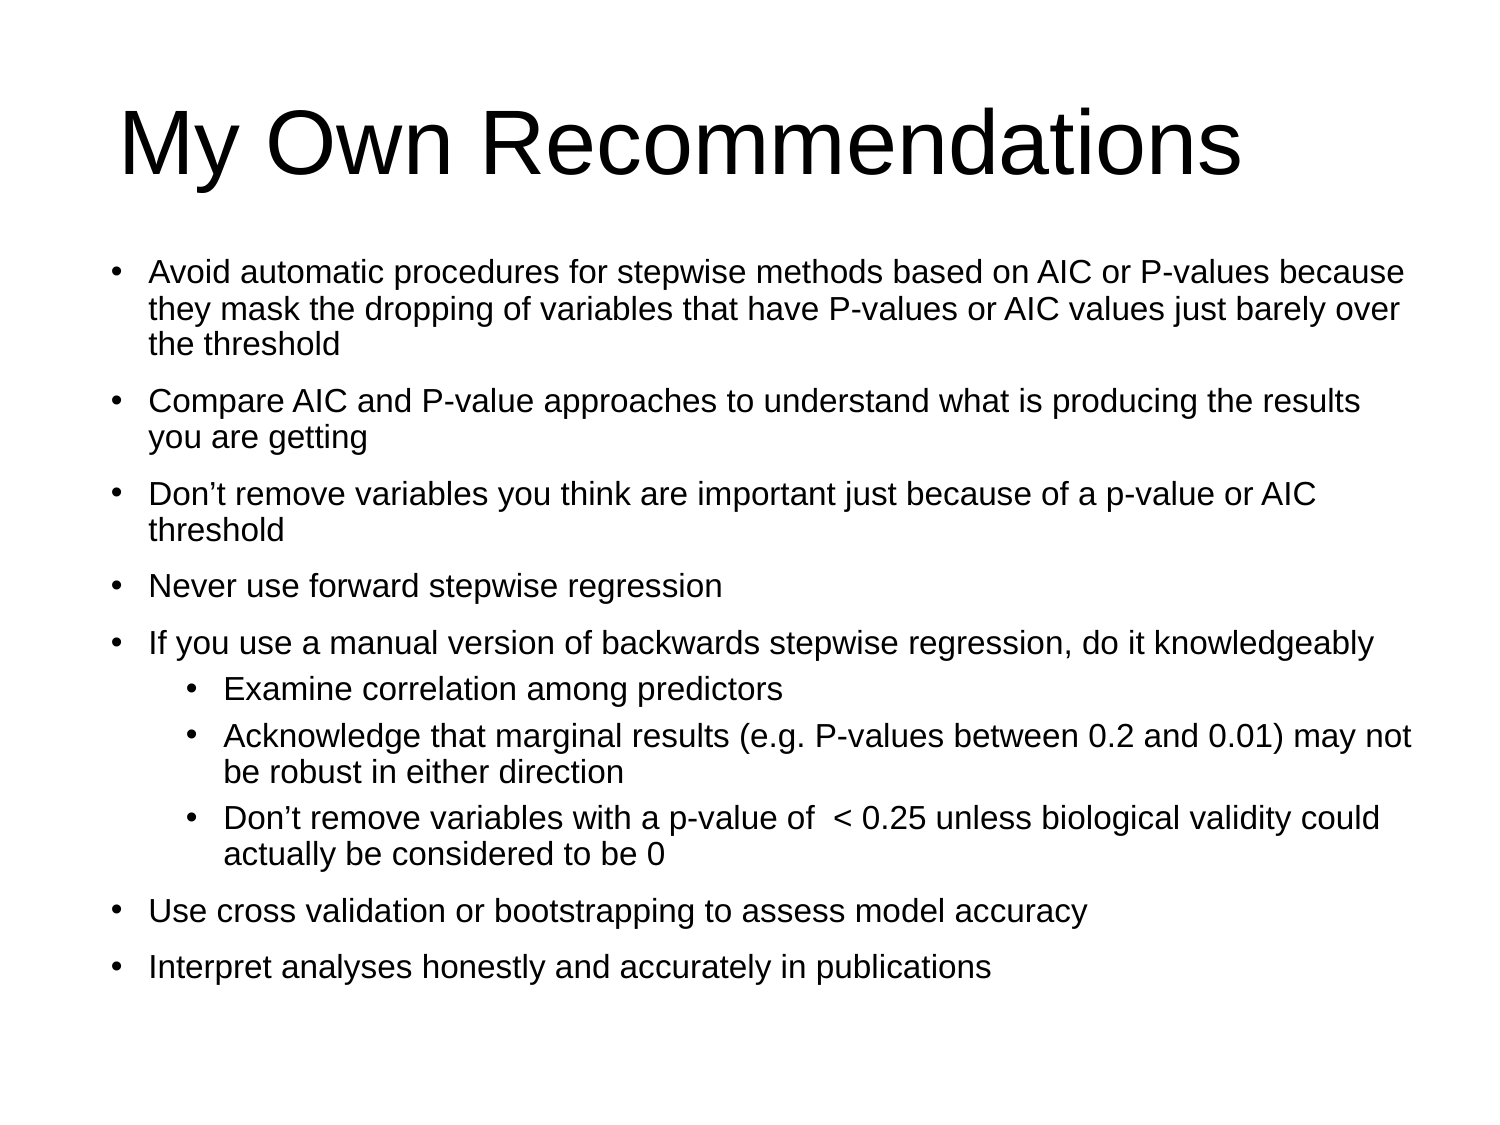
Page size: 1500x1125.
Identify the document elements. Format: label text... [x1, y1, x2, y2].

list Avoid automatic procedures for stepwise methods based on AIC or P-values because they mask the dropping of variables that have P-values or AIC values just barely over the threshold Compare AIC and P-value approaches to understand what is producing the results you are getting Don’t remove variables you think are important just because of a p-value or AIC threshold Never use forward stepwise regression If you use a manual version of backwards stepwise regression, do it knowledgeably Examine correlation among predictors Acknowledge that marginal results (e.g. P-values between 0.2 and 0.01) may not be robust in either direction Don’t remove variables with a p-value of < 0.25 unless biological validity could actually be considered to be 0 Use cross validation or bootstrapping to assess model accuracy Interpret analyses honestly and accurately in publications [95, 247, 1433, 1125]
title My Own Recommendations [103, 36, 1397, 247]
